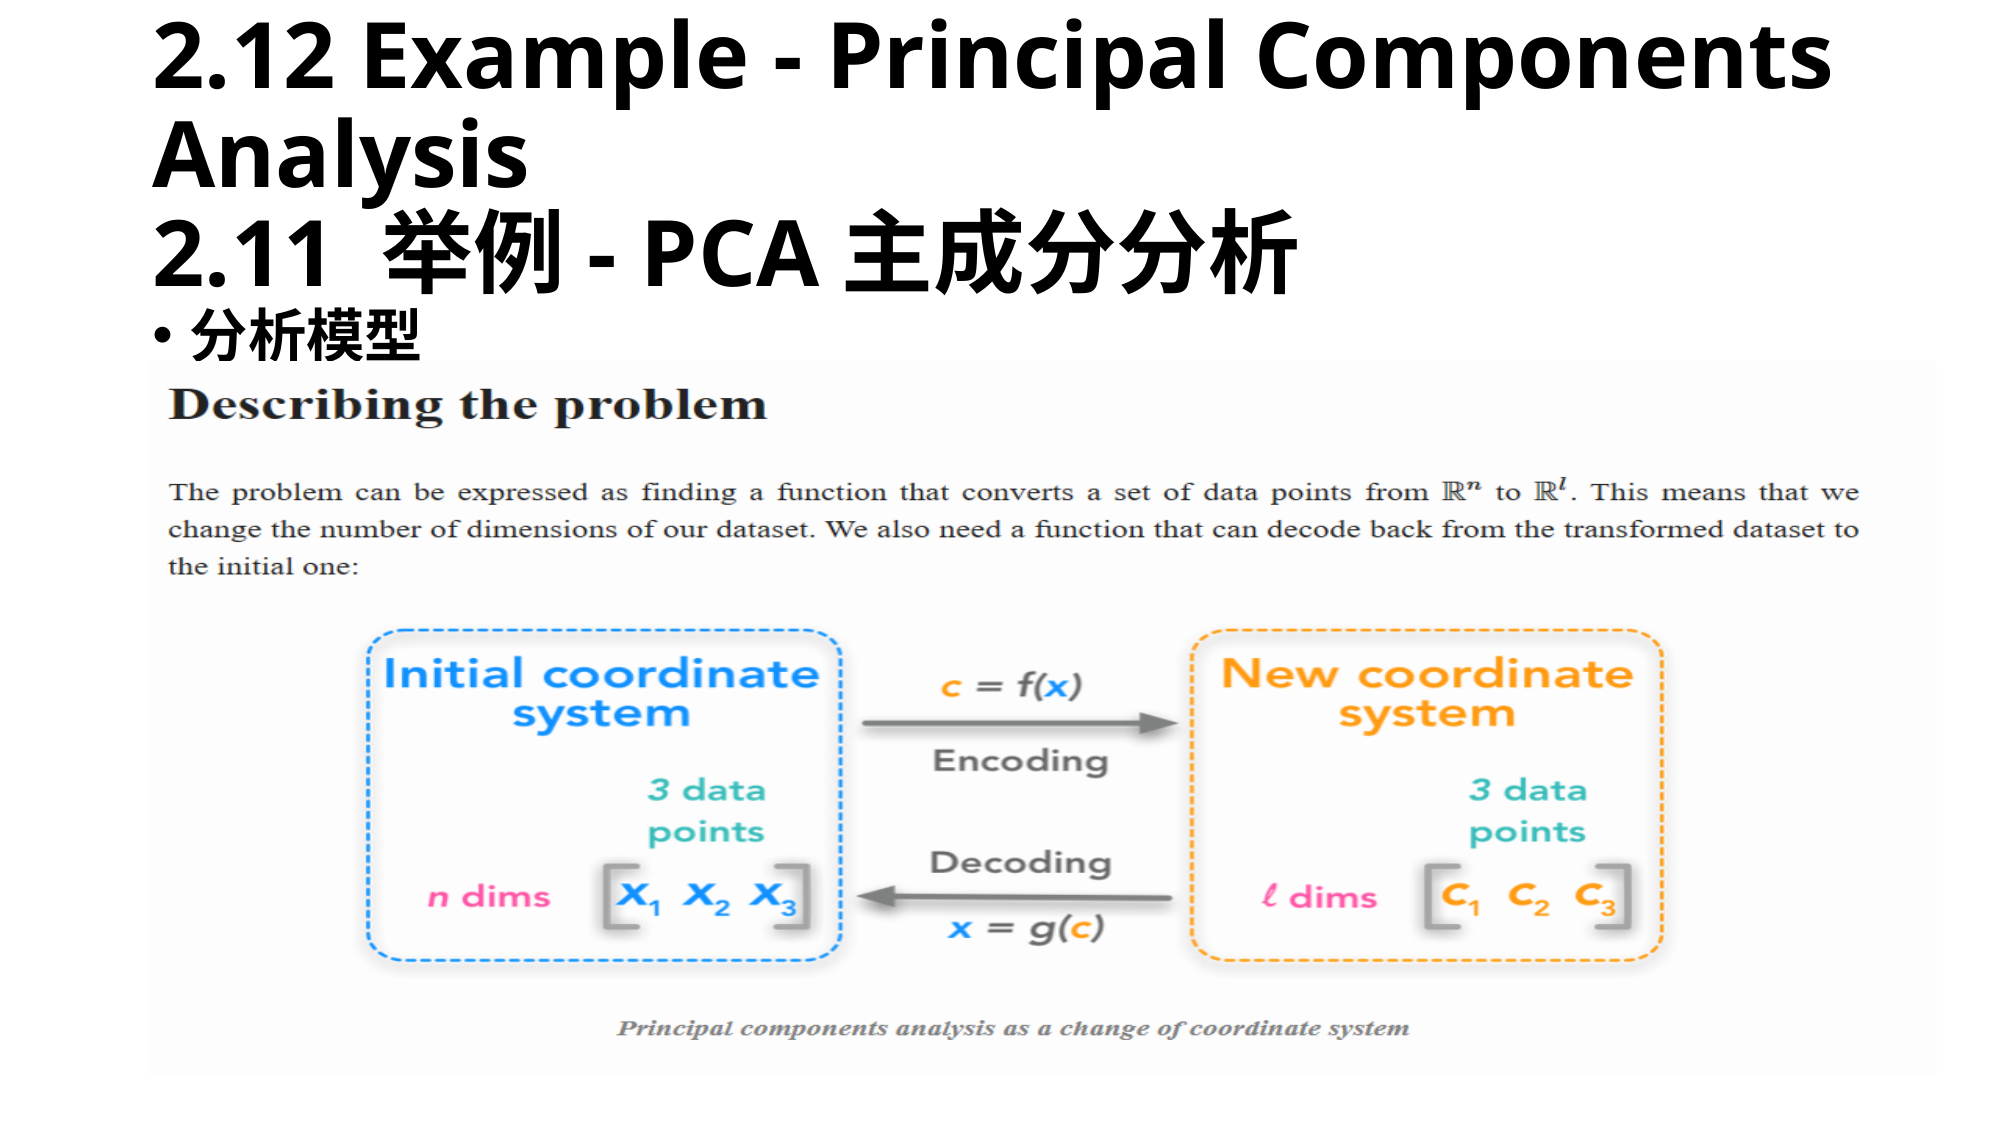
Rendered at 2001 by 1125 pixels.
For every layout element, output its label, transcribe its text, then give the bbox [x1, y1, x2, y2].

title 2.12 Example - Principal Components Analysis 2.11 举例- PCA主成分分析 [137, 49, 1863, 267]
list 分析模型 [137, 299, 1863, 1014]
picture [149, 361, 1937, 1076]
